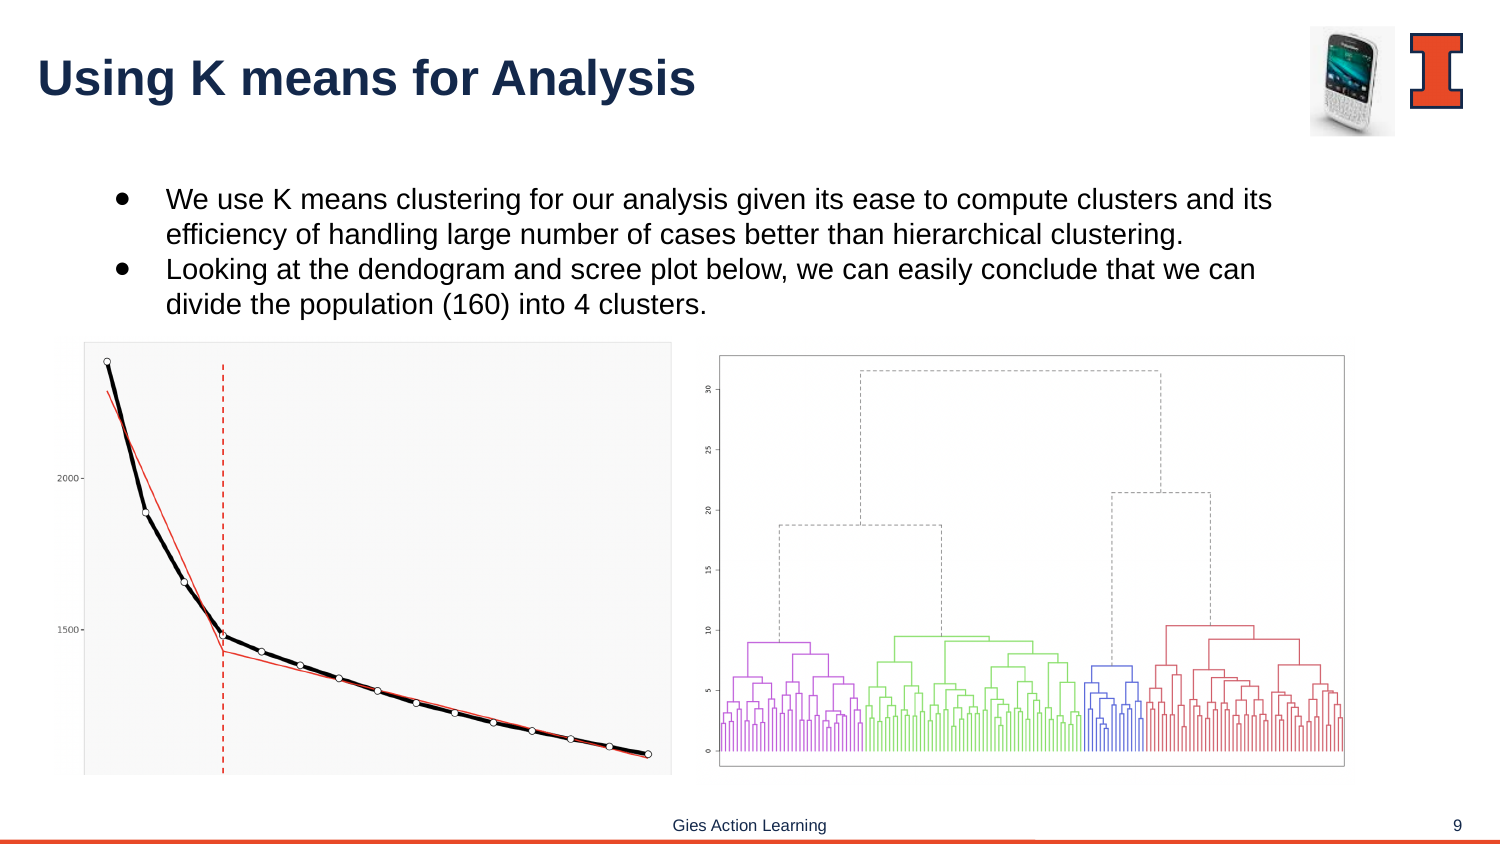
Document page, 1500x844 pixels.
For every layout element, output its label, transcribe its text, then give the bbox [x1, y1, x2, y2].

picture [696, 336, 1356, 785]
title Using K means for Analysis [1399, 34, 1463, 124]
picture [54, 336, 672, 775]
picture [1310, 17, 1395, 141]
title Using K means for Analysis [37, 34, 1305, 124]
text_box We use K means clustering for our analysis given its ease to compute clusters and its efficiency of handling large number of cases better than hierarchical clustering. Looking at the dendogram and scree plot below, we can easily conclude that we can divide the population (160) into 4 clusters. [75, 165, 1299, 335]
slide_number ‹#› [1125, 809, 1463, 840]
